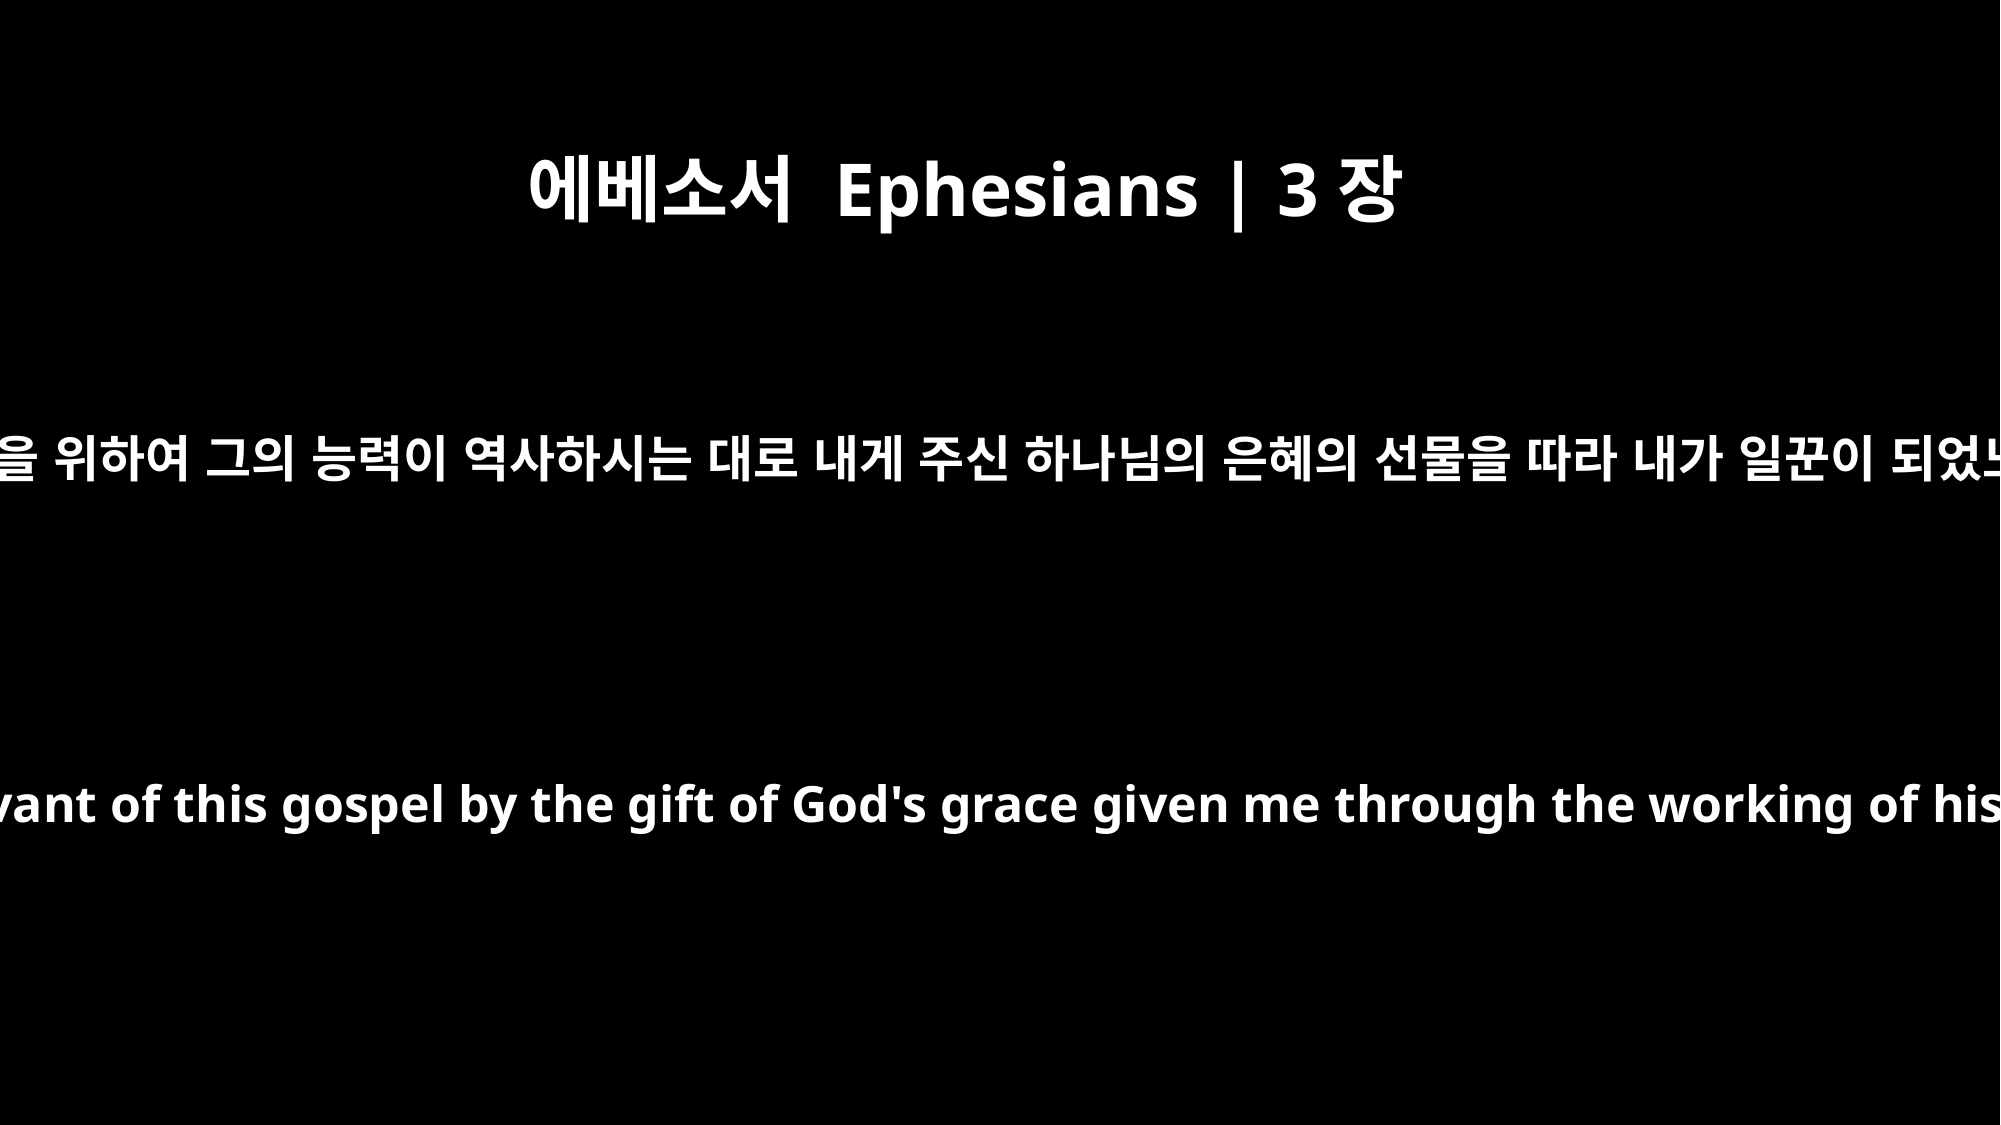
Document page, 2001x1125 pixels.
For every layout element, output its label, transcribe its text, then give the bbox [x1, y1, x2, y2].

text_box 에베소서 Ephesians | 3장 [512, 136, 1420, 239]
text_box I became a servant of this gospel by the gift of God's grace given me through the working of his power. [0, 764, 2000, 840]
text_box 7 이 복음을 위하여 그의 능력이 역사하시는 대로 내게 주신 하나님의 은혜의 선물을 따라 내가 일꾼이 되었노라 [0, 359, 2000, 495]
